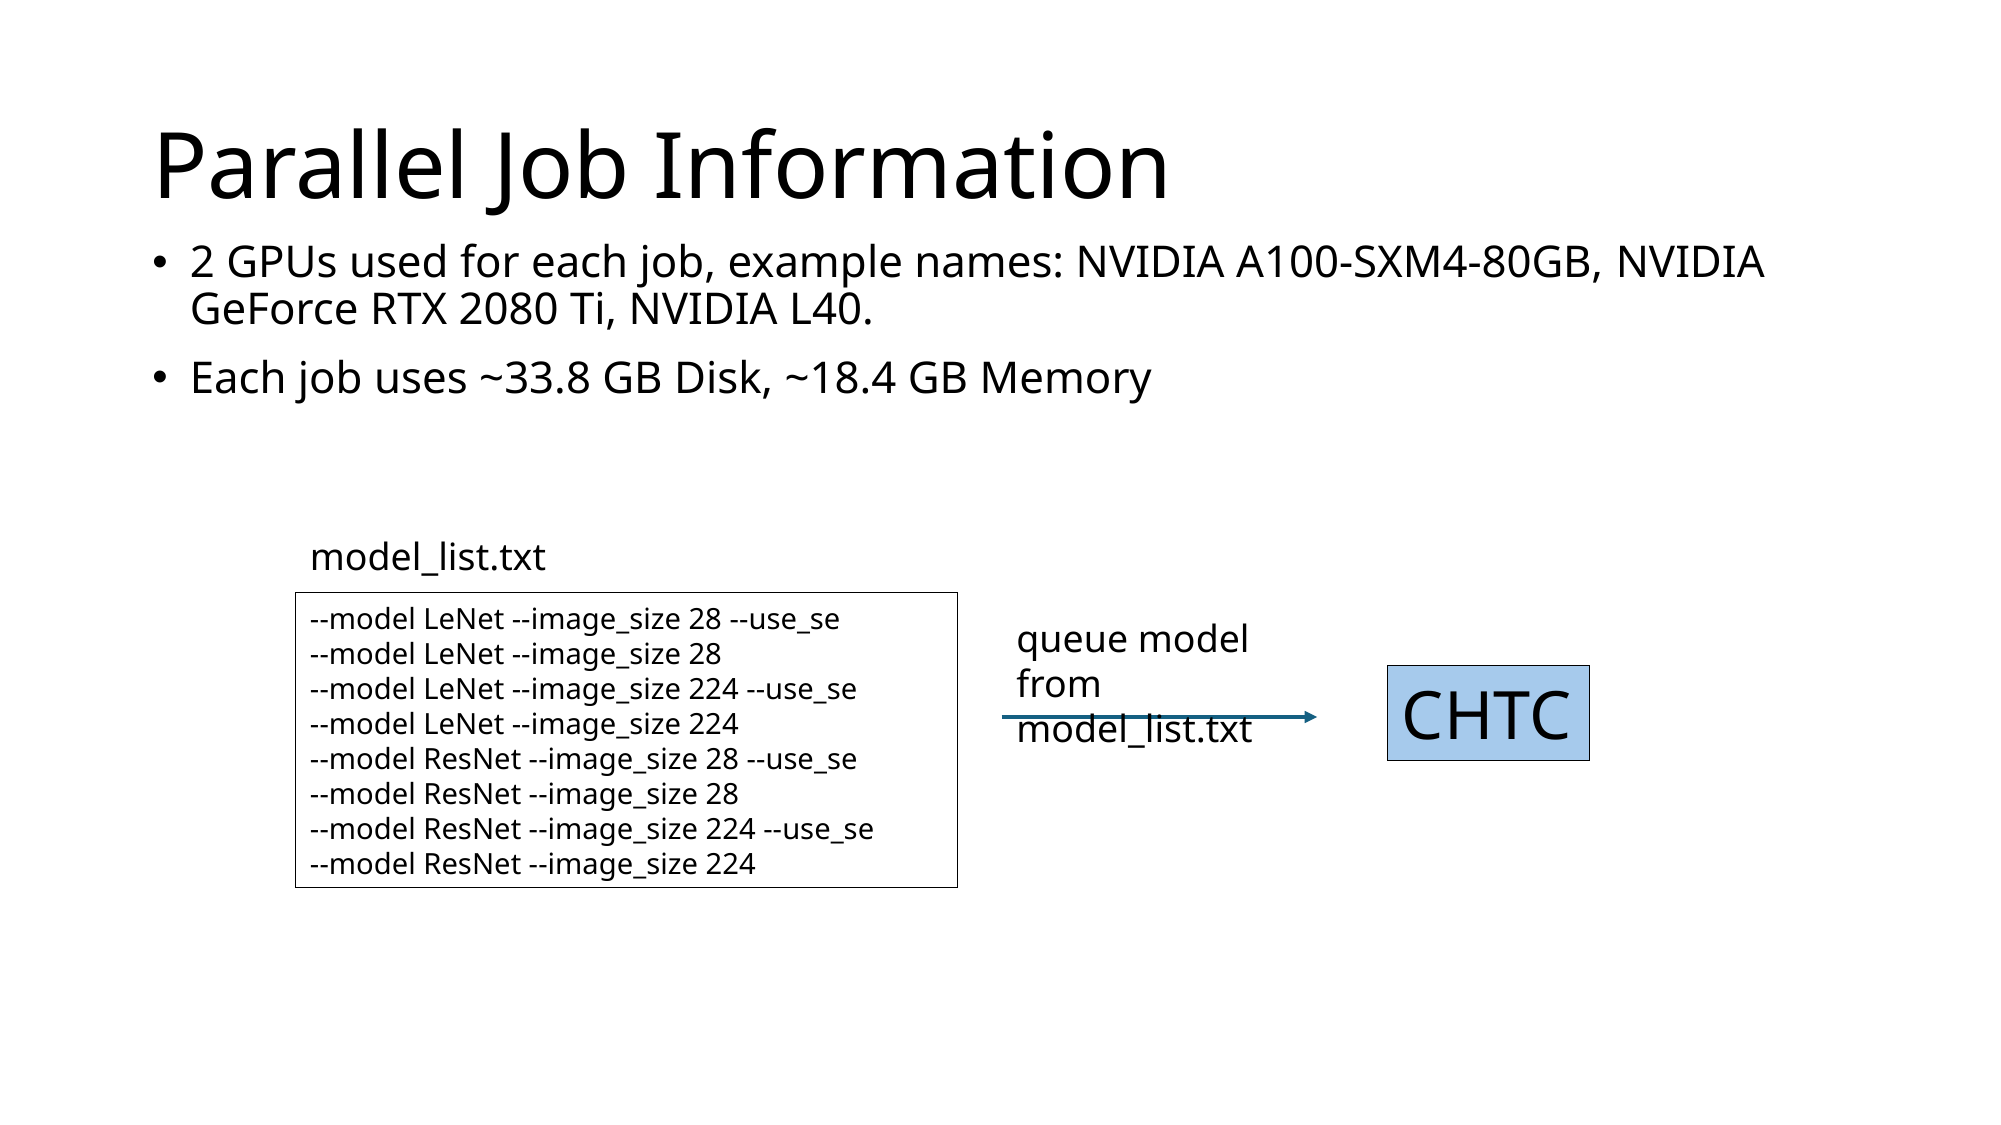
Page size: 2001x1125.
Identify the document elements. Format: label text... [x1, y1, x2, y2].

text_box model_list.txt [295, 525, 925, 586]
text_box --model LeNet --image_size 28 --use_se --model LeNet --image_size 28 --model LeNet --image_size 224 --use_se --model LeNet --image_size 224 --model ResNet --image_size 28 --use_se --model ResNet --image_size 28 --model ResNet --image_size 224 --use_se --model ResNet --image_size 224 [295, 592, 958, 888]
list 2 GPUs used for each job, example names: NVIDIA A100-SXM4-80GB, NVIDIA GeForce RTX 2080 Ti, NVIDIA L40. Each job uses ~33.8 GB Disk, ~18.4 GB Memory [137, 232, 1863, 472]
text_box queue model from model_list.txt [1001, 607, 1343, 758]
text_box CHTC [1387, 665, 1590, 761]
title Parallel Job Information [137, 59, 1863, 232]
